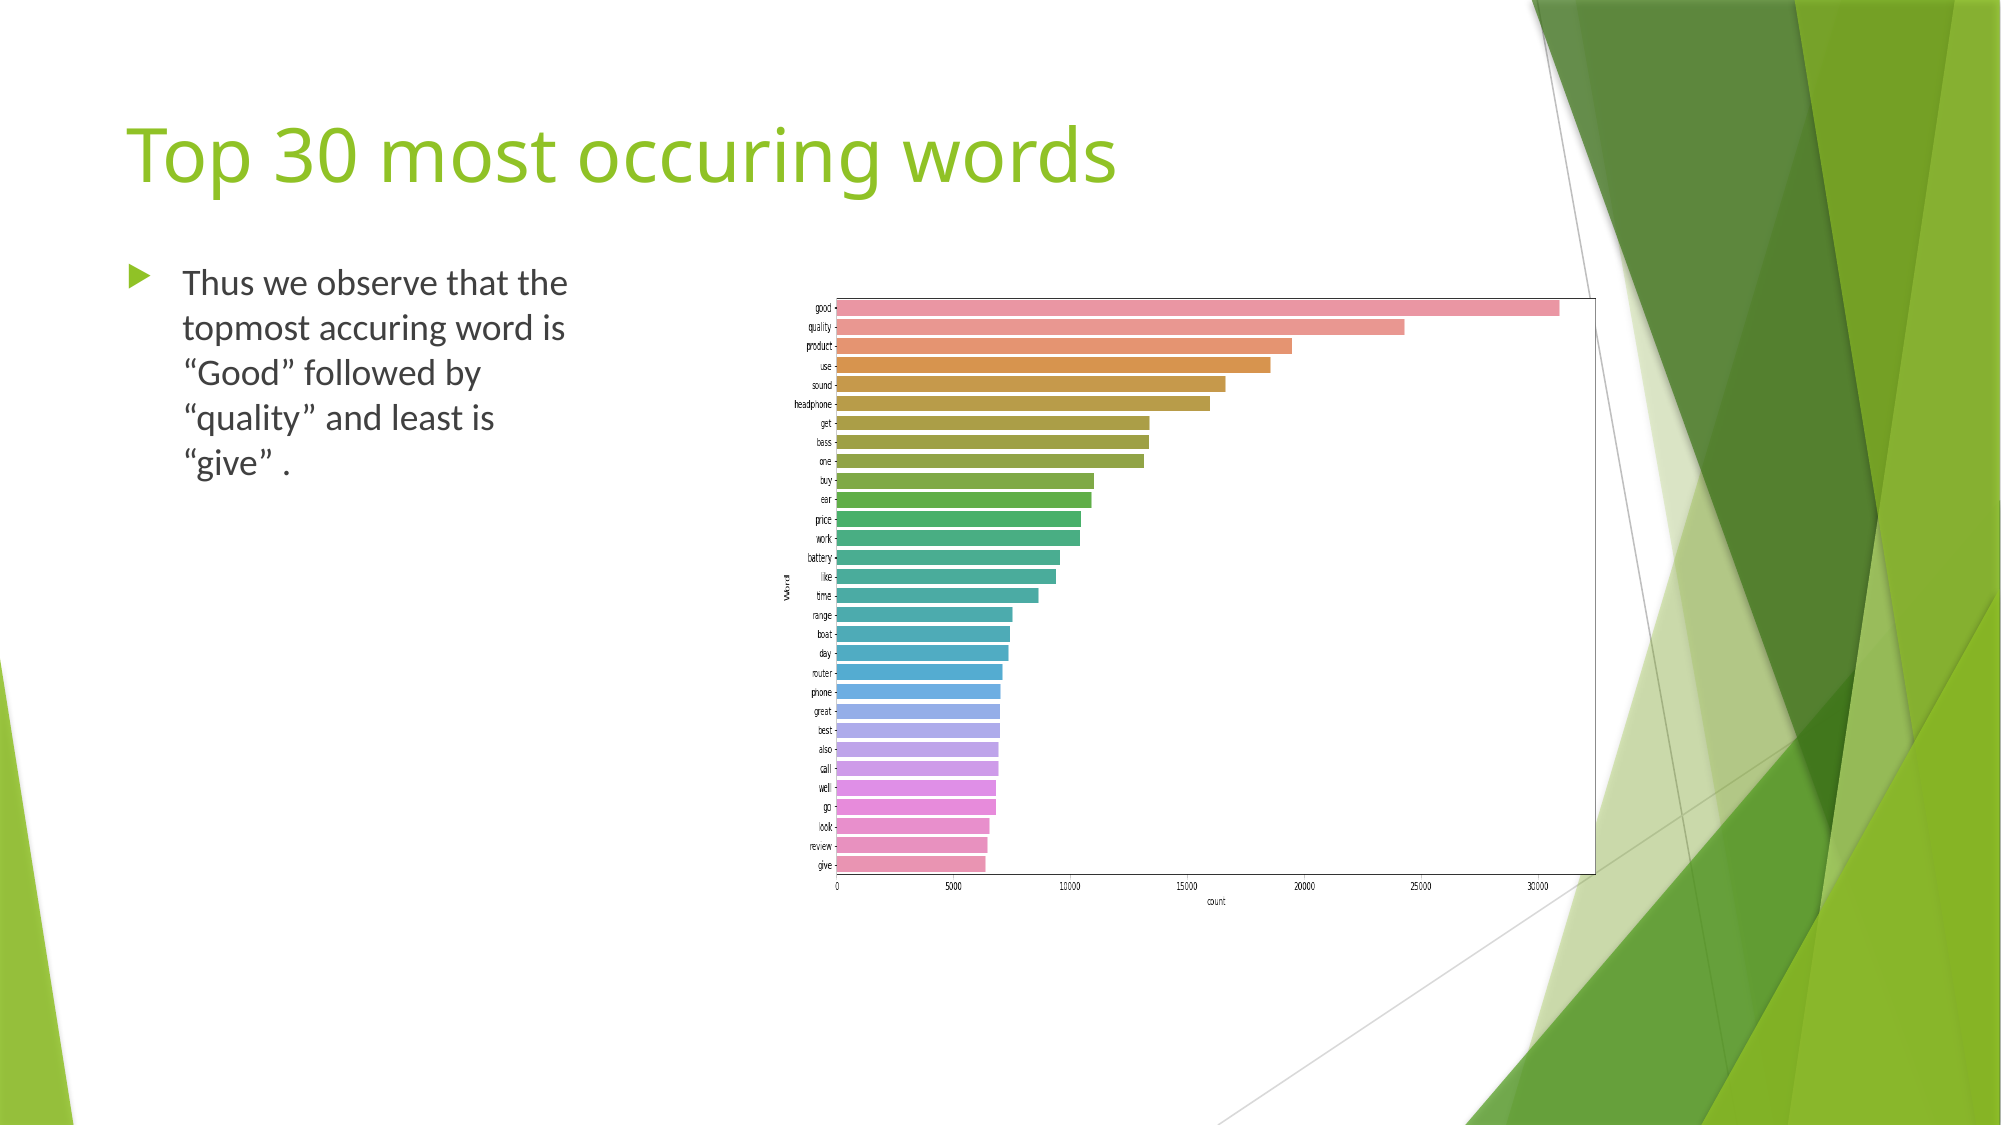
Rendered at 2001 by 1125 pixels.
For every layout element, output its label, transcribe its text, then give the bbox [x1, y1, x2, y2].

list Thus we observe that the topmost accuring word is “Good” followed by “quality” and least is “give” . [111, 250, 590, 915]
title Top 30 most occuring words [111, 99, 1522, 251]
picture [778, 291, 1601, 916]
